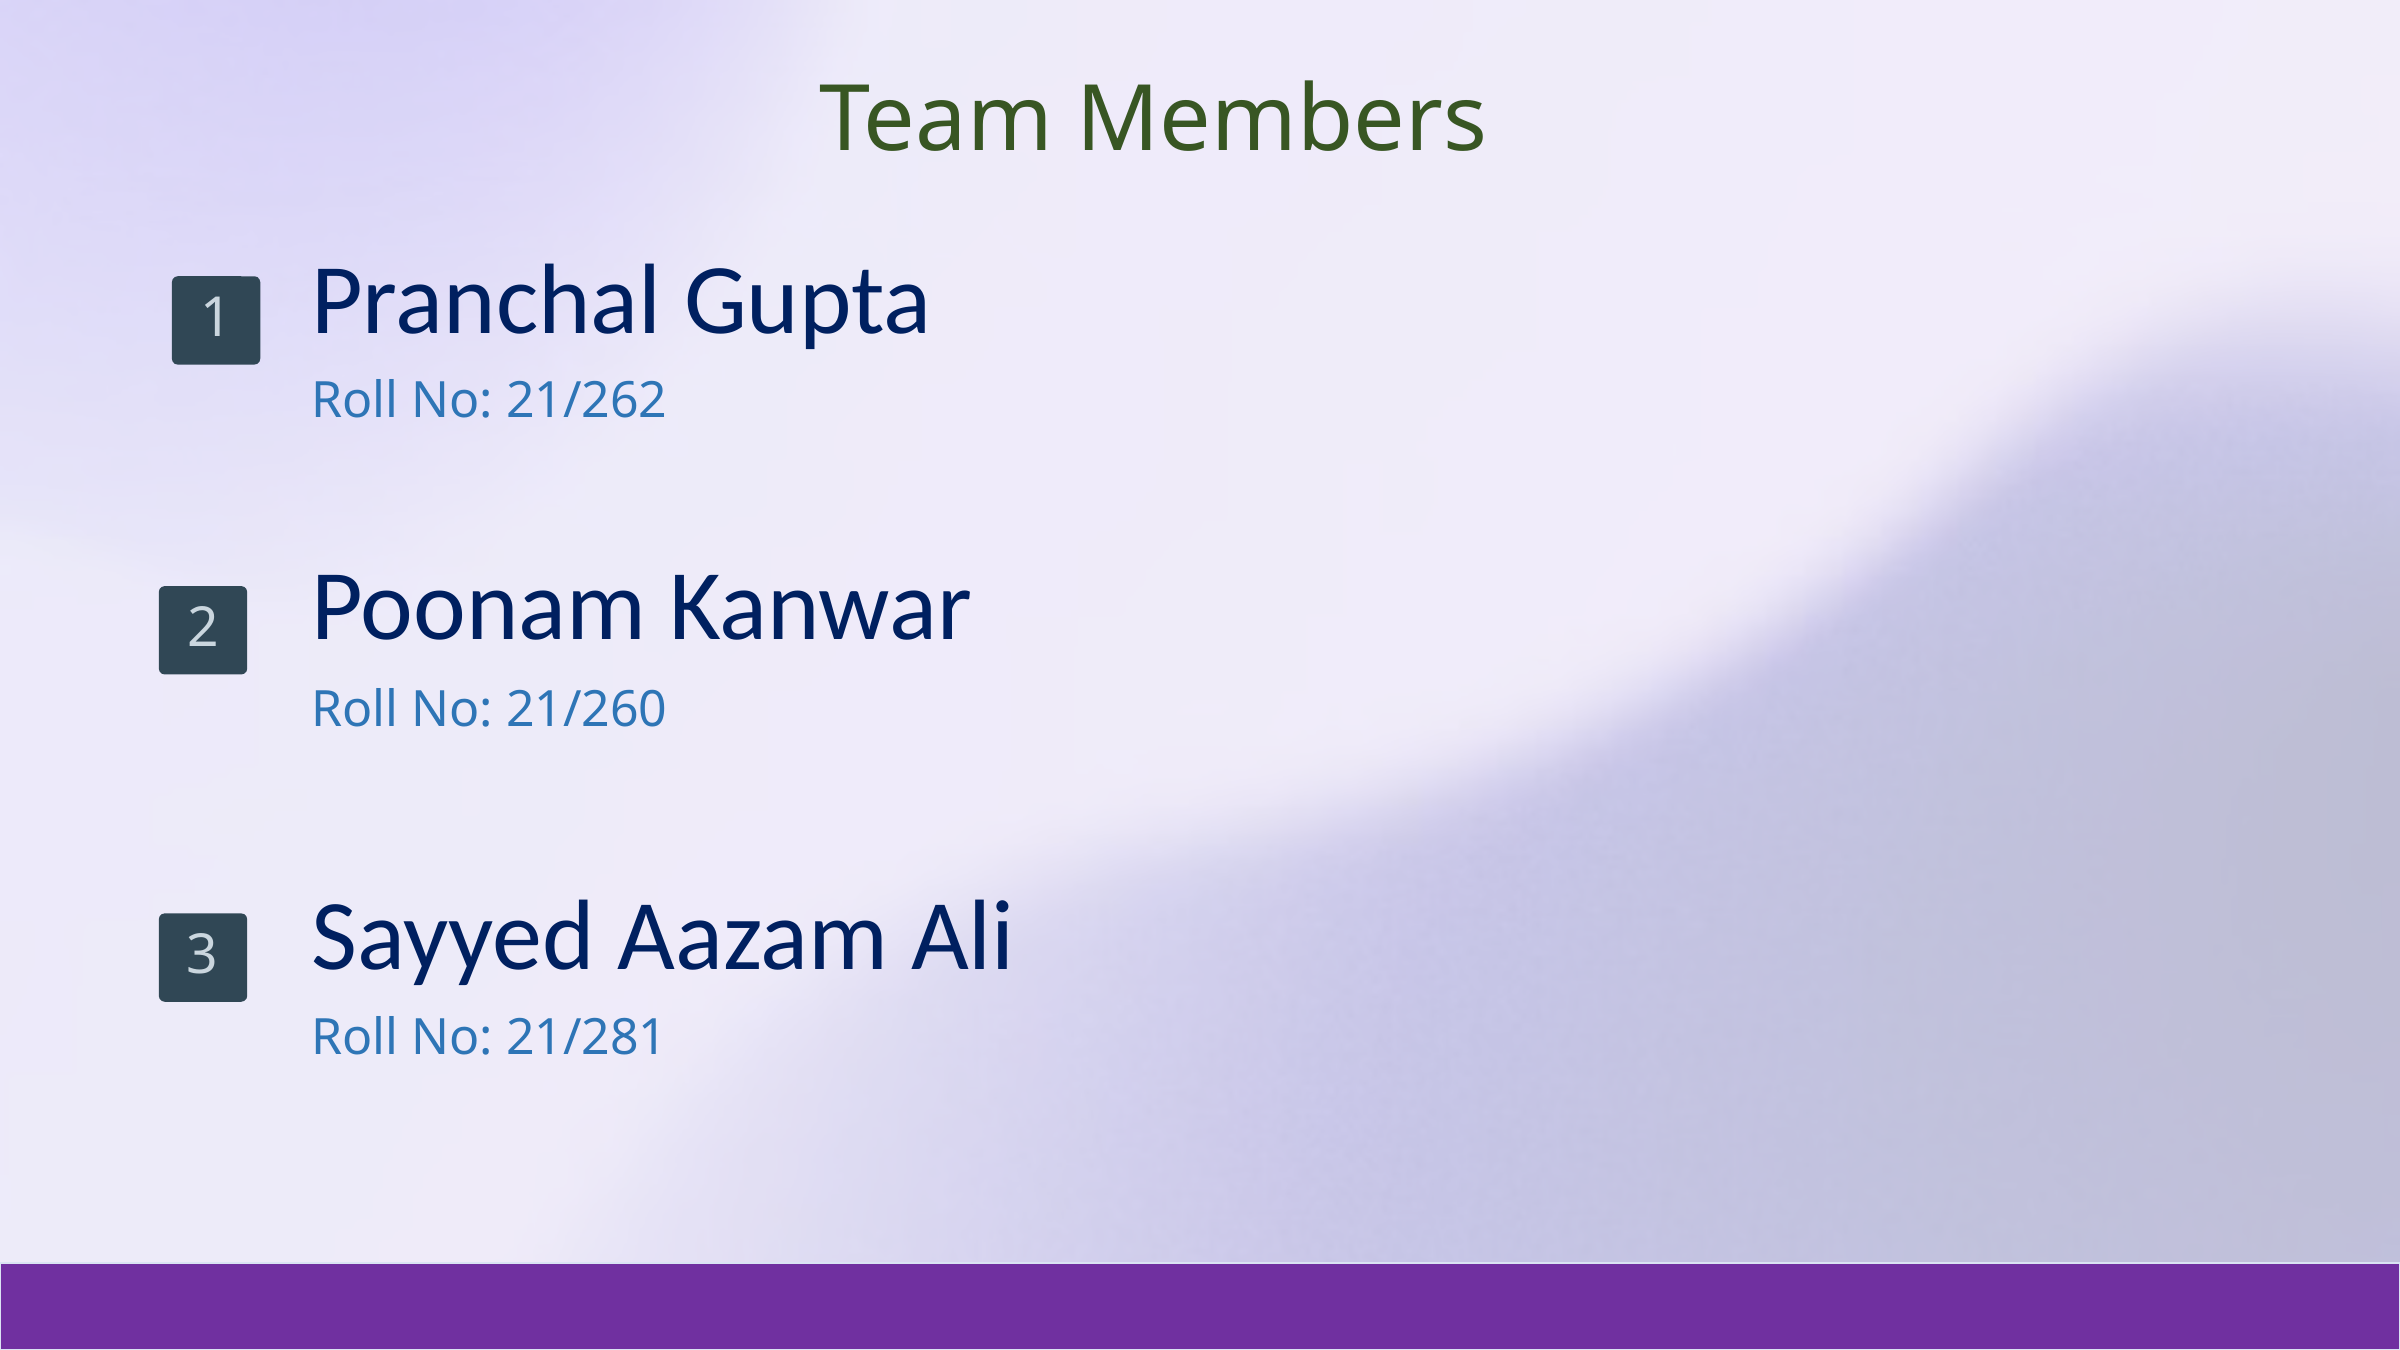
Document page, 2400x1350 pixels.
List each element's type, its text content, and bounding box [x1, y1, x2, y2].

text_box Pranchal Gupta [311, 296, 774, 354]
text_box Roll No: 21/260 [311, 674, 866, 738]
text_box [0, 1262, 2400, 1350]
text_box [158, 913, 248, 1002]
text_box Roll No: 21/281 [311, 1001, 866, 1065]
text_box Roll No: 21/262 [311, 364, 866, 428]
text_box Team Members [819, 54, 1744, 171]
text_box 1 [203, 292, 230, 349]
text_box [158, 586, 248, 675]
text_box 2 [181, 602, 225, 658]
text_box Poonam Kanwar [311, 602, 774, 661]
text_box Sayyed Aazam Ali [311, 932, 774, 990]
text_box 3 [180, 929, 225, 986]
text_box [171, 276, 261, 365]
